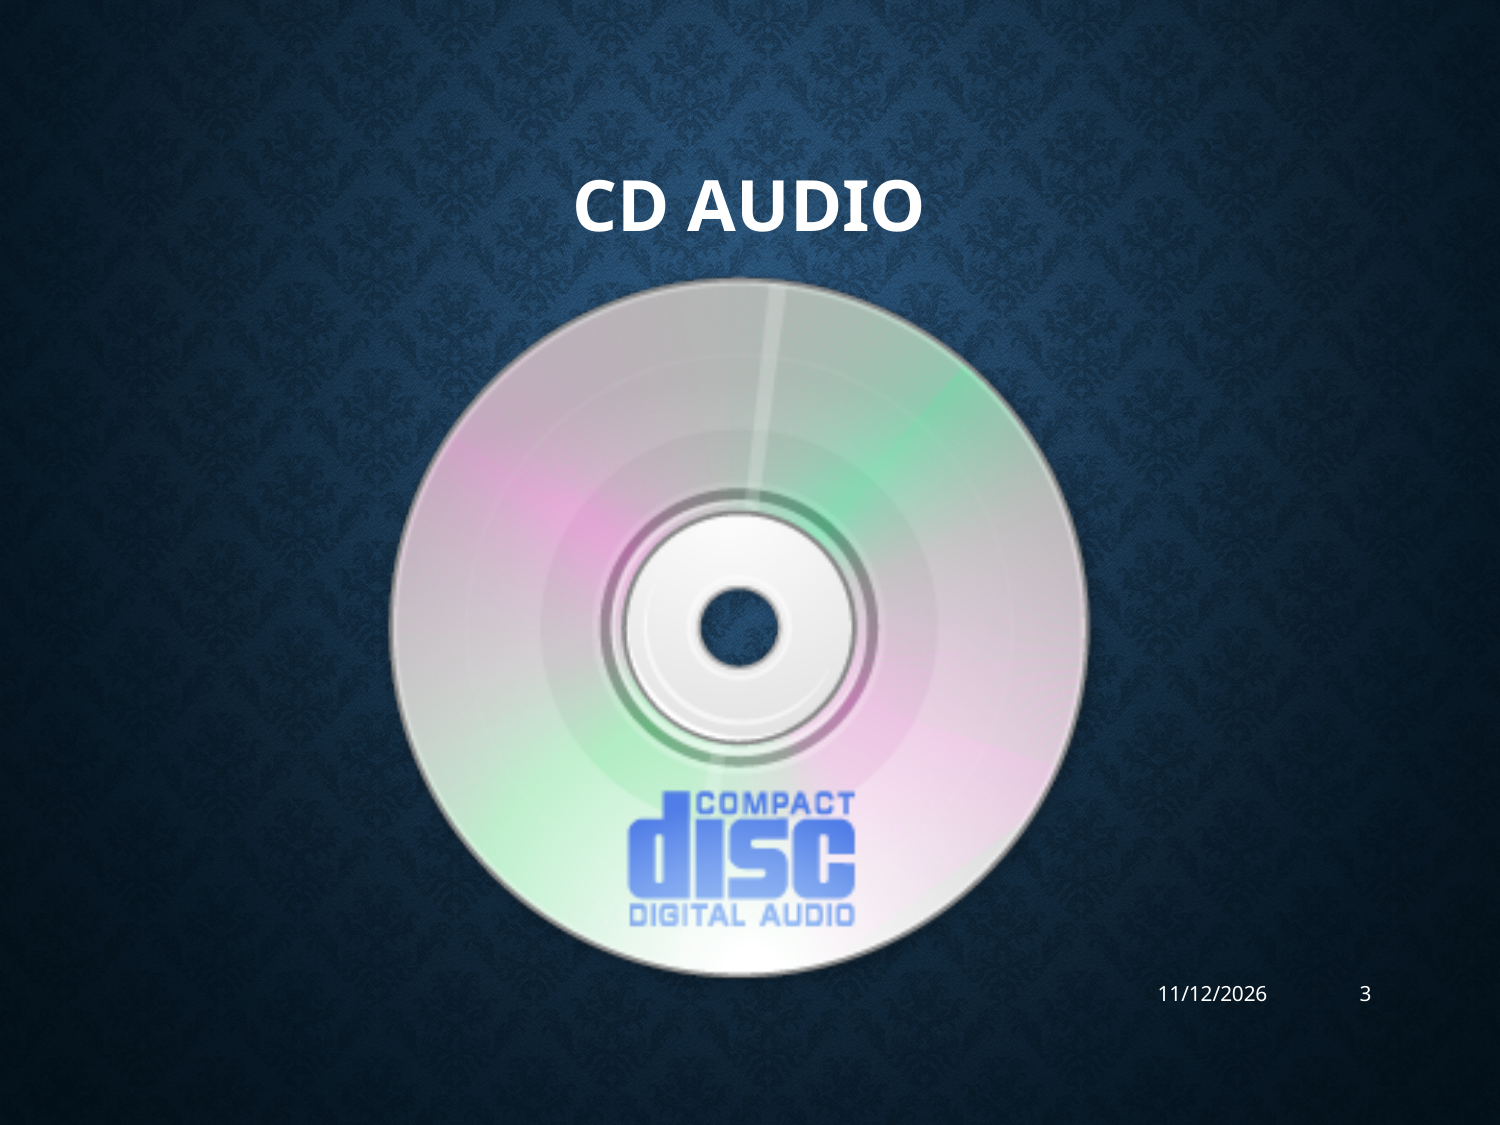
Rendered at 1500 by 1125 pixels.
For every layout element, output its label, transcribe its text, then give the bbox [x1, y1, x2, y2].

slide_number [944, 965, 1283, 1025]
title CD audio [112, 99, 1387, 318]
slide_number 3 [1293, 965, 1387, 1025]
picture [380, 267, 1119, 1006]
